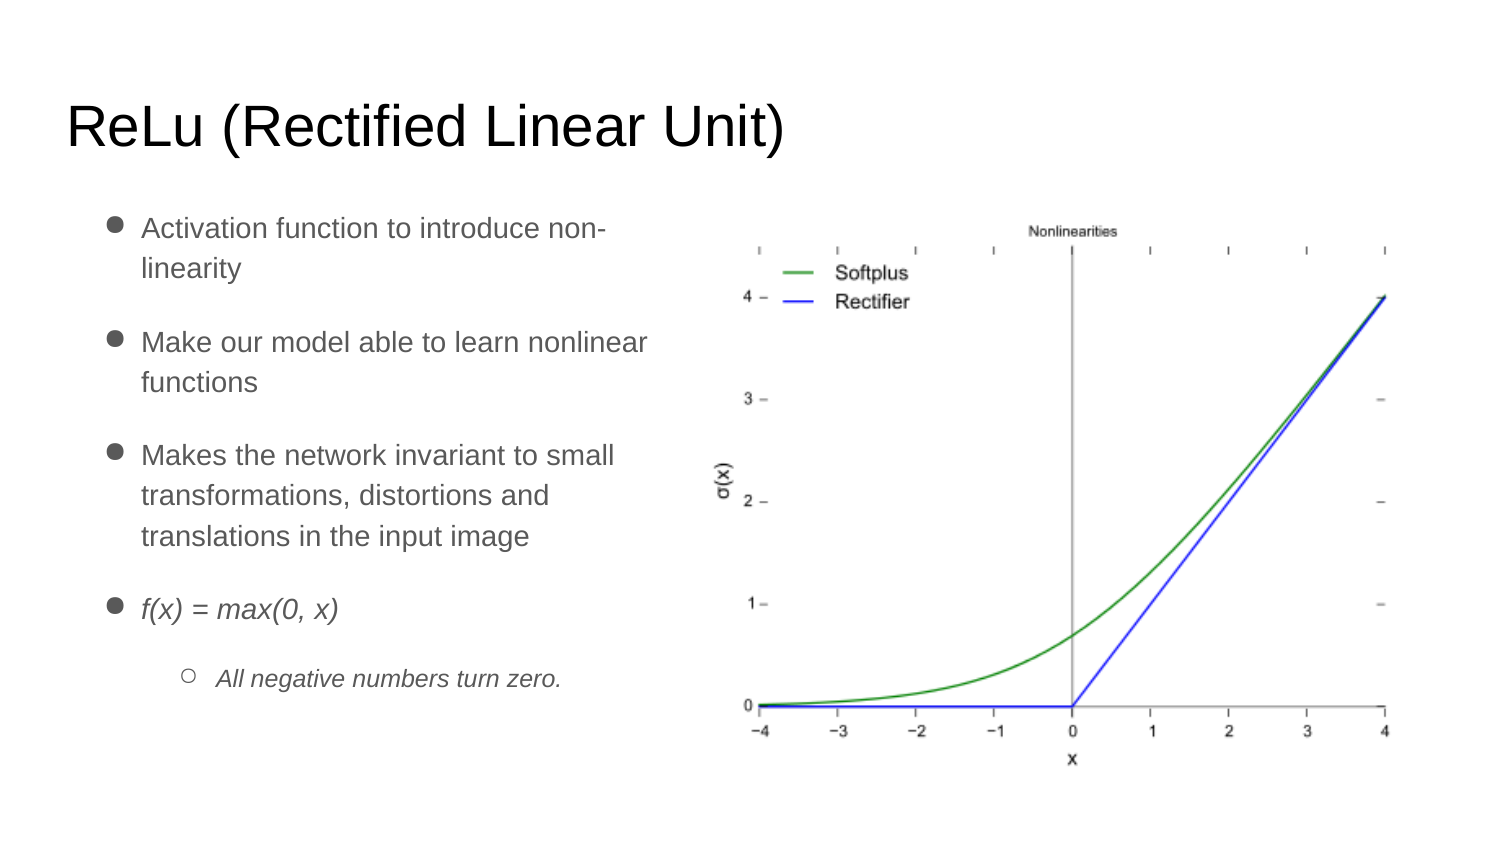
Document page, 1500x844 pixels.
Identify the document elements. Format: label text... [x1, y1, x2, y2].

list Activation function to introduce non-linearity Make our model able to learn nonlinear functions Makes the network invariant to small transformations, distortions and translations in the input image f(x) = max(0, x) All negative numbers turn zero. [51, 189, 657, 750]
picture [659, 188, 1467, 776]
title ReLu (Rectified Linear Unit) [51, 72, 1449, 167]
